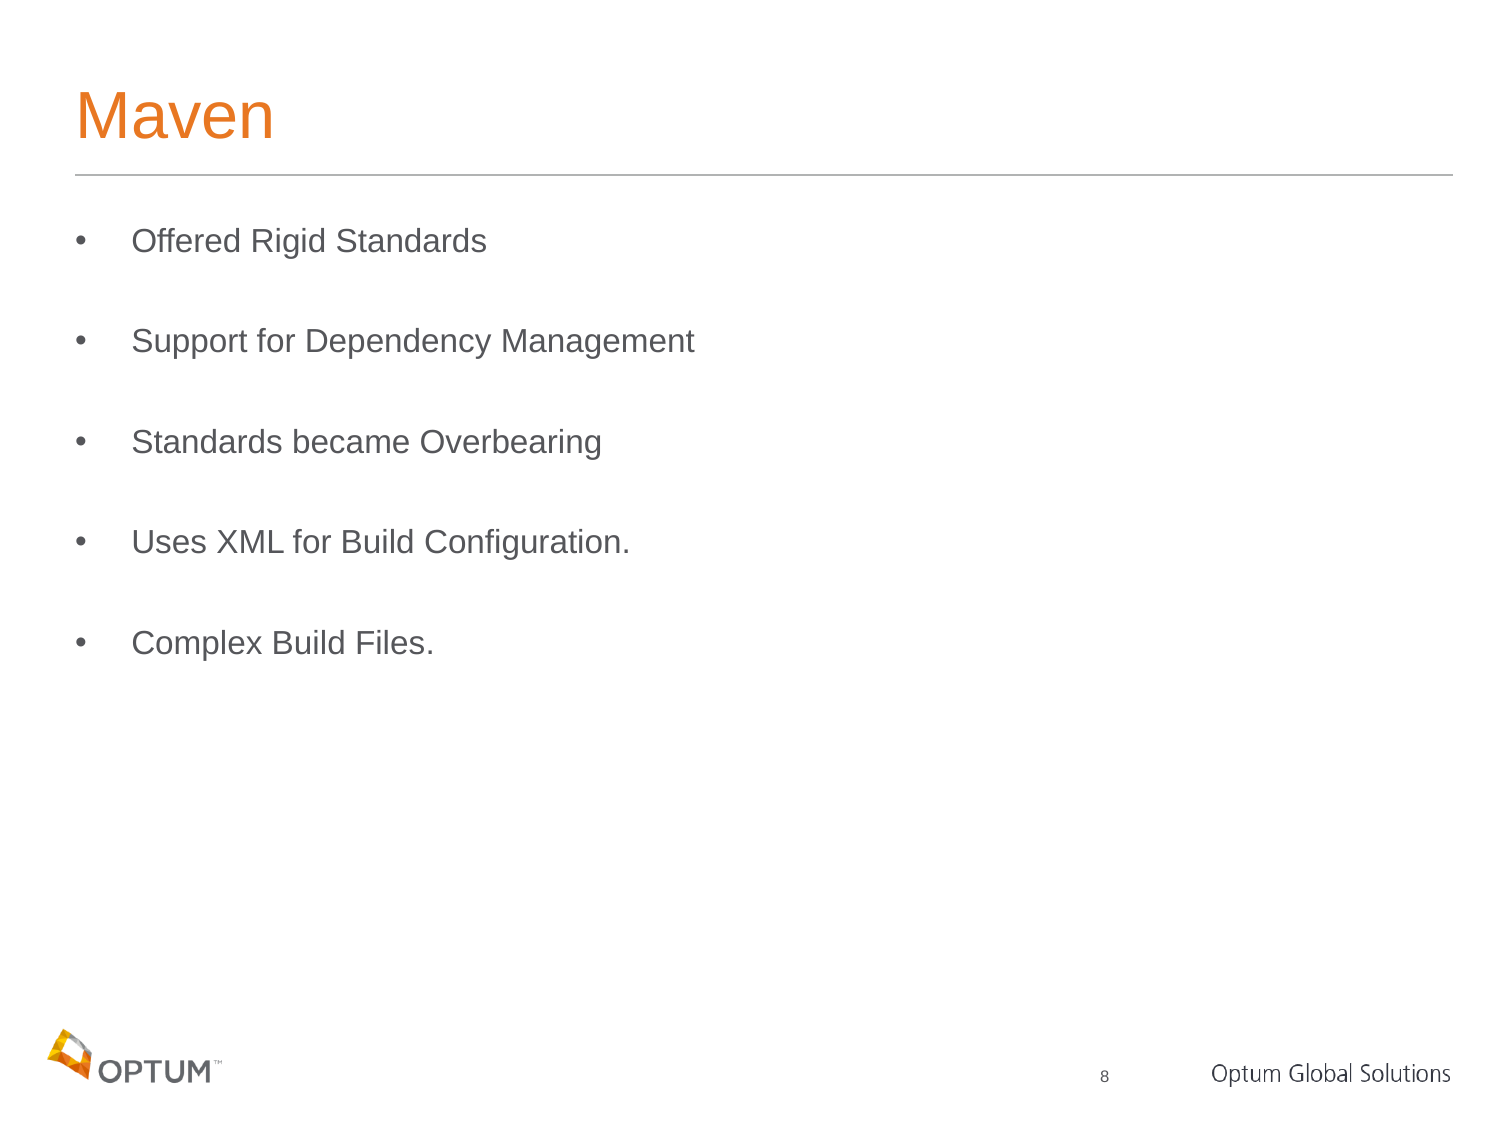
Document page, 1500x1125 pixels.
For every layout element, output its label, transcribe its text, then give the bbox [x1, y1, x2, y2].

title Maven [75, 50, 1454, 152]
picture [45, 1027, 224, 1084]
picture [1212, 1063, 1450, 1087]
list Offered Rigid Standards Support for Dependency Management Standards became Overbearing Uses XML for Build Configuration. Complex Build Files. [75, 222, 1454, 1009]
slide_number 8 [1100, 1055, 1164, 1096]
